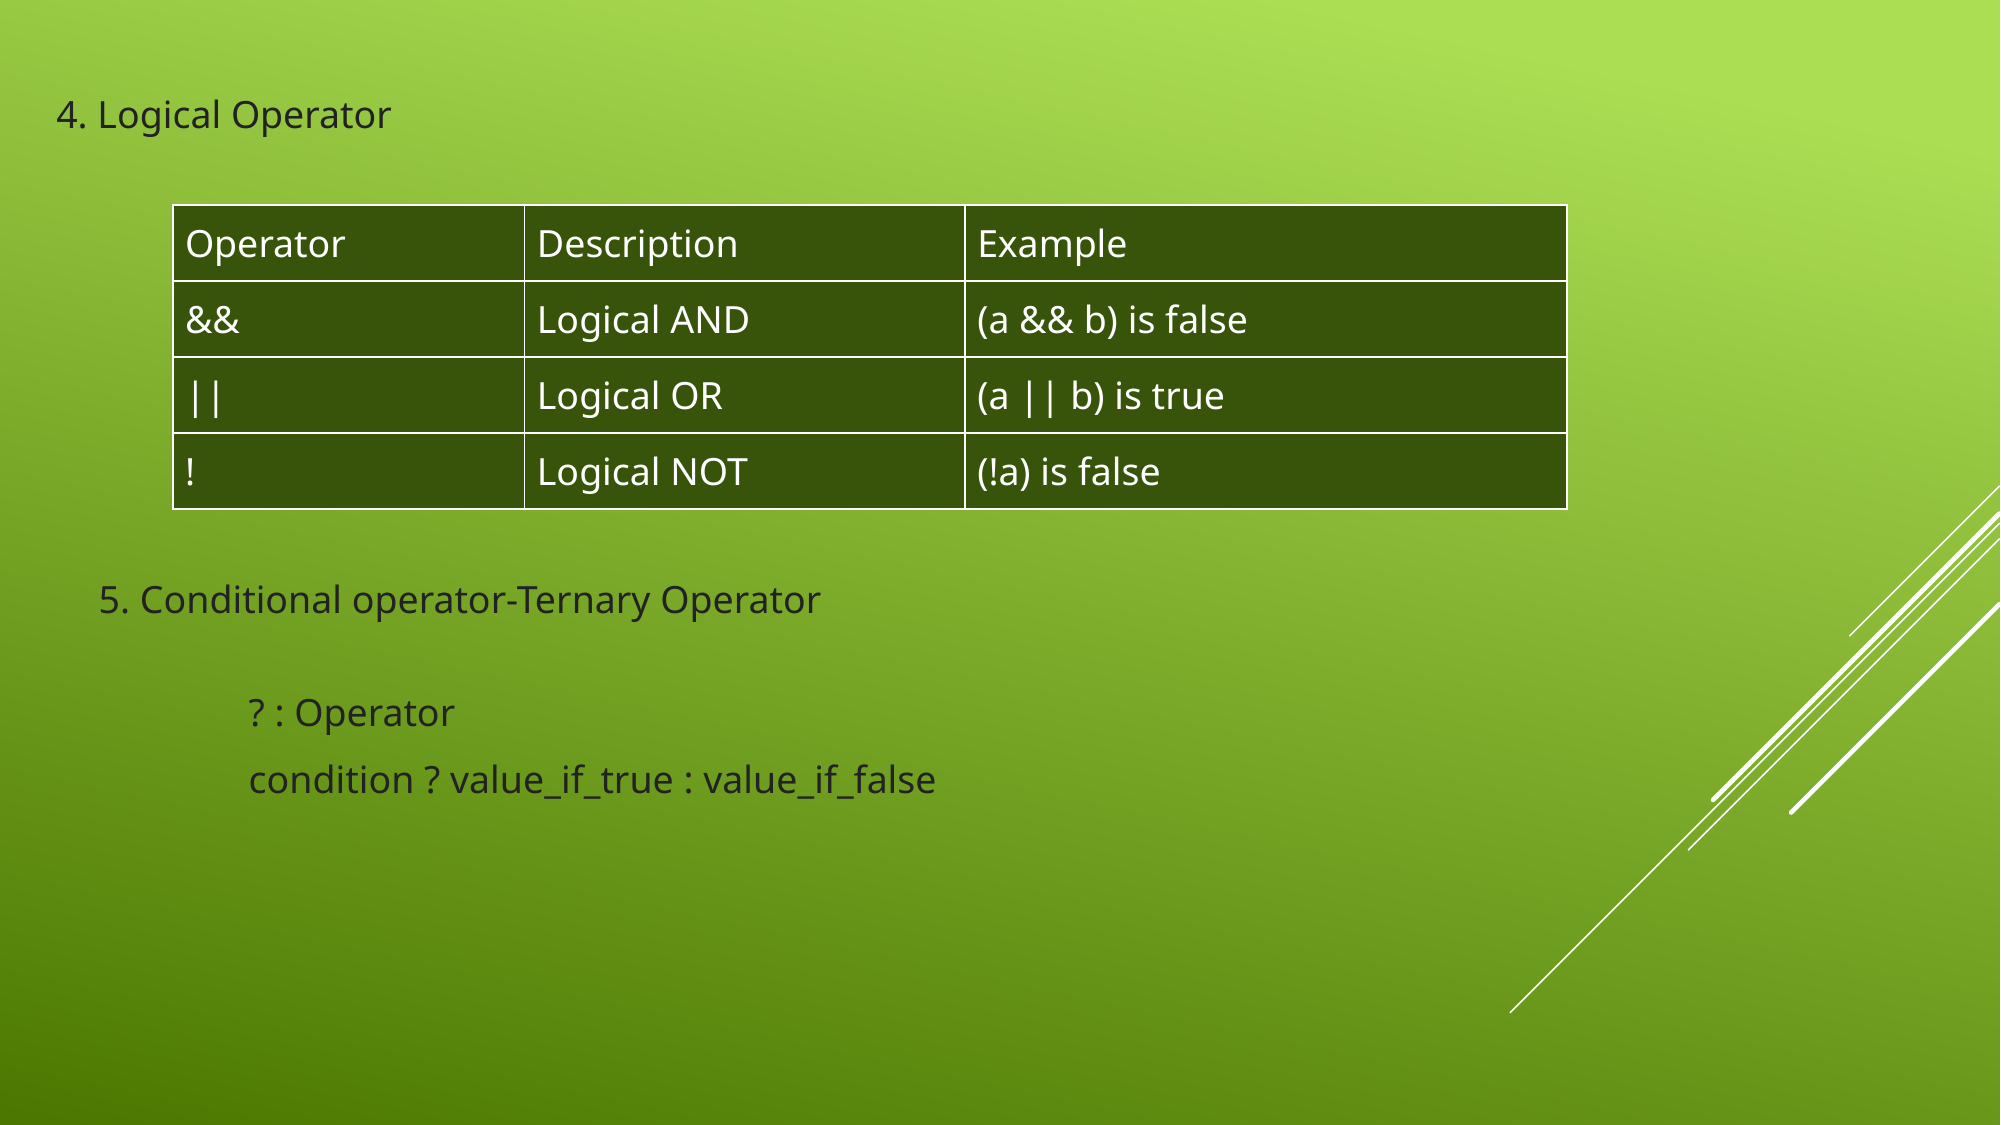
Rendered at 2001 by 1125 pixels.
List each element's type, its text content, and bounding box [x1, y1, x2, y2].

table_cell Logical OR [525, 358, 964, 432]
table_header Example [966, 206, 1566, 280]
table_cell ! [174, 434, 524, 508]
table_cell Logical NOT [525, 434, 964, 508]
table_header Operator [174, 206, 524, 280]
text_box 4. Logical Operator [41, 60, 407, 144]
table_header Description [525, 206, 964, 280]
table_cell (!a) is false [966, 434, 1566, 508]
table_cell && [174, 282, 524, 356]
table_cell || [174, 358, 524, 432]
table_cell Logical AND [525, 282, 964, 356]
table_cell (a && b) is false [966, 282, 1566, 356]
table_cell (a || b) is true [966, 358, 1566, 432]
text_box 5. Conditional operator-Ternary Operator ? : Operator condition ? value_if_true : value_if_false [83, 546, 1084, 876]
